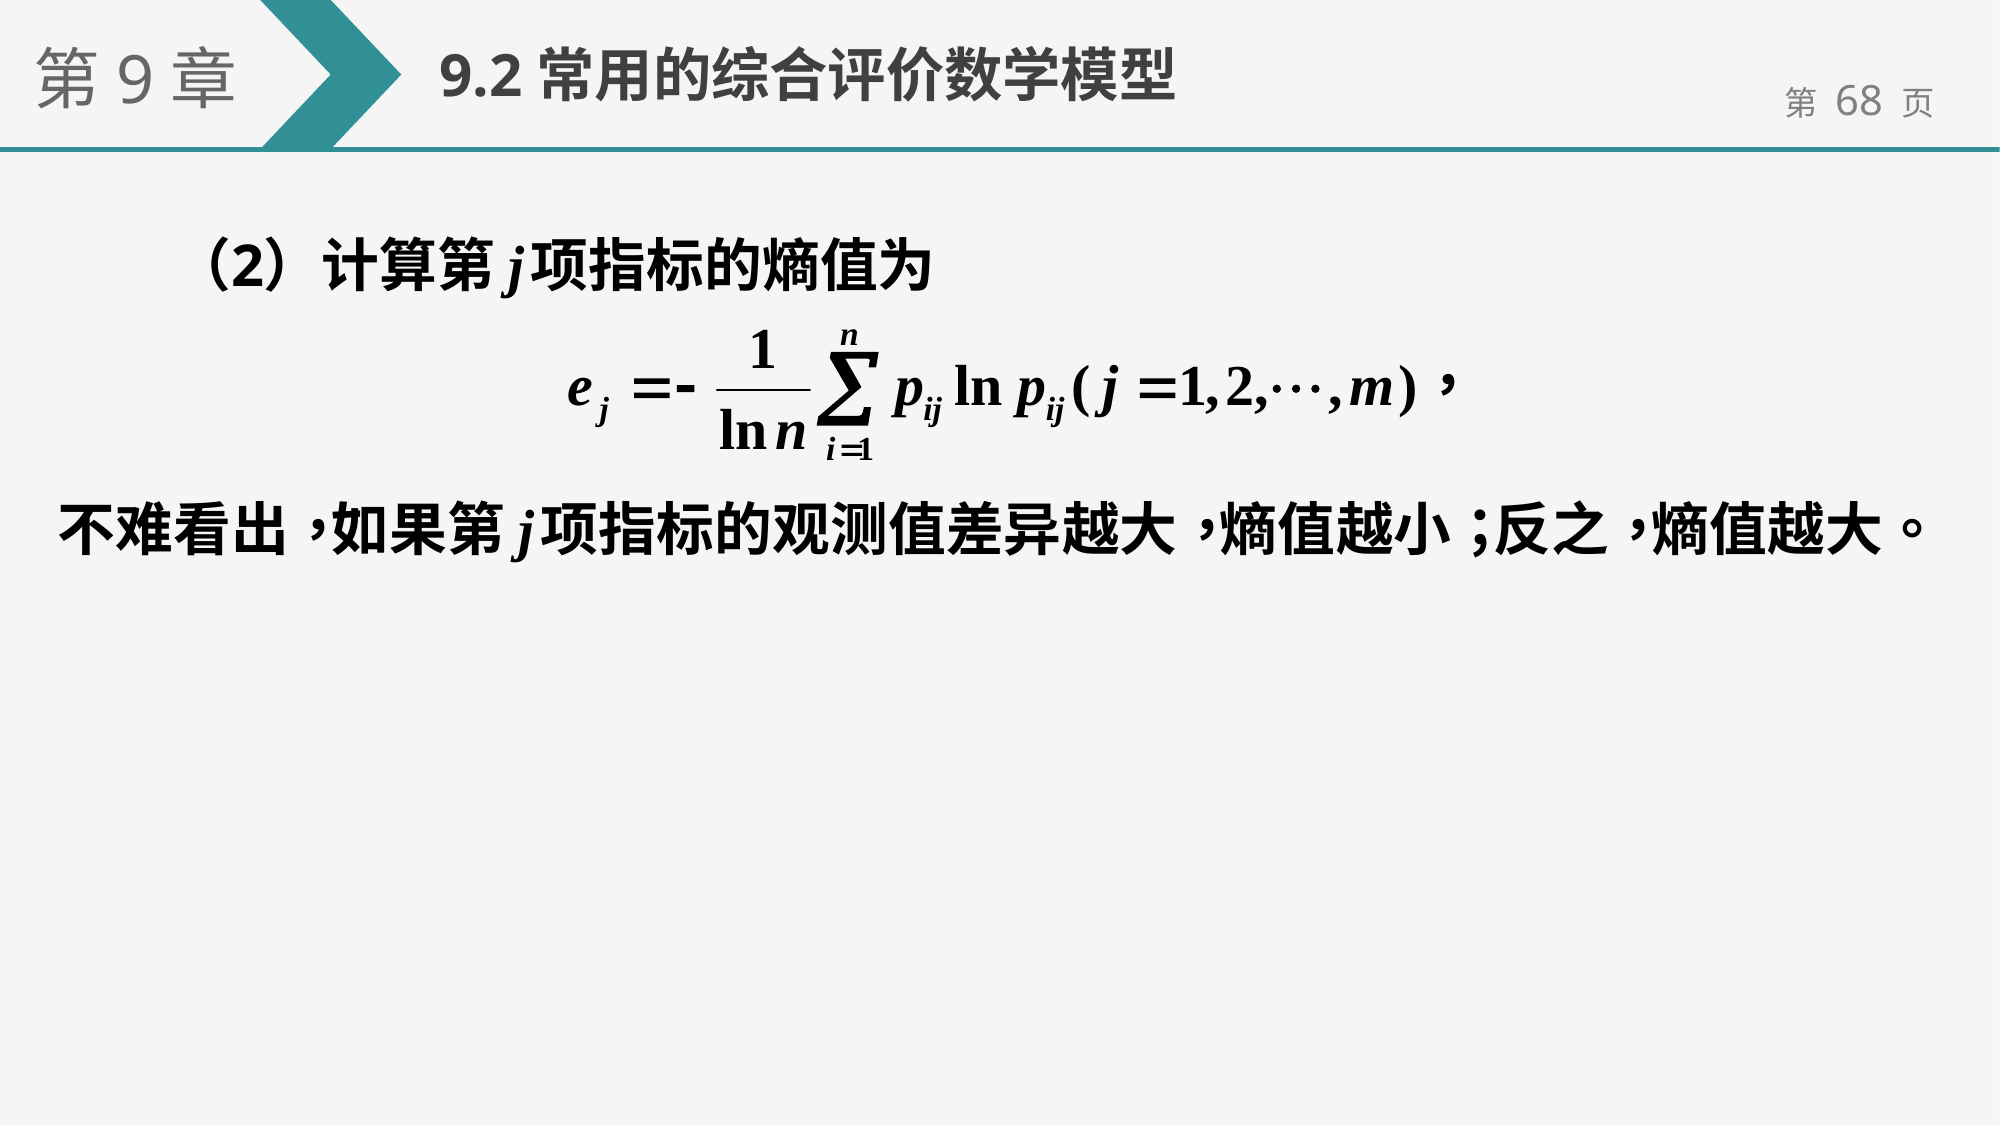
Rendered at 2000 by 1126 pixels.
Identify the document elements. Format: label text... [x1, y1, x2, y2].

text_box 第9章 [19, 29, 253, 125]
text_box 9.2常用的综合评价数学模型 [424, 31, 1449, 116]
text_box [258, 0, 403, 148]
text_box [57, 217, 1937, 861]
